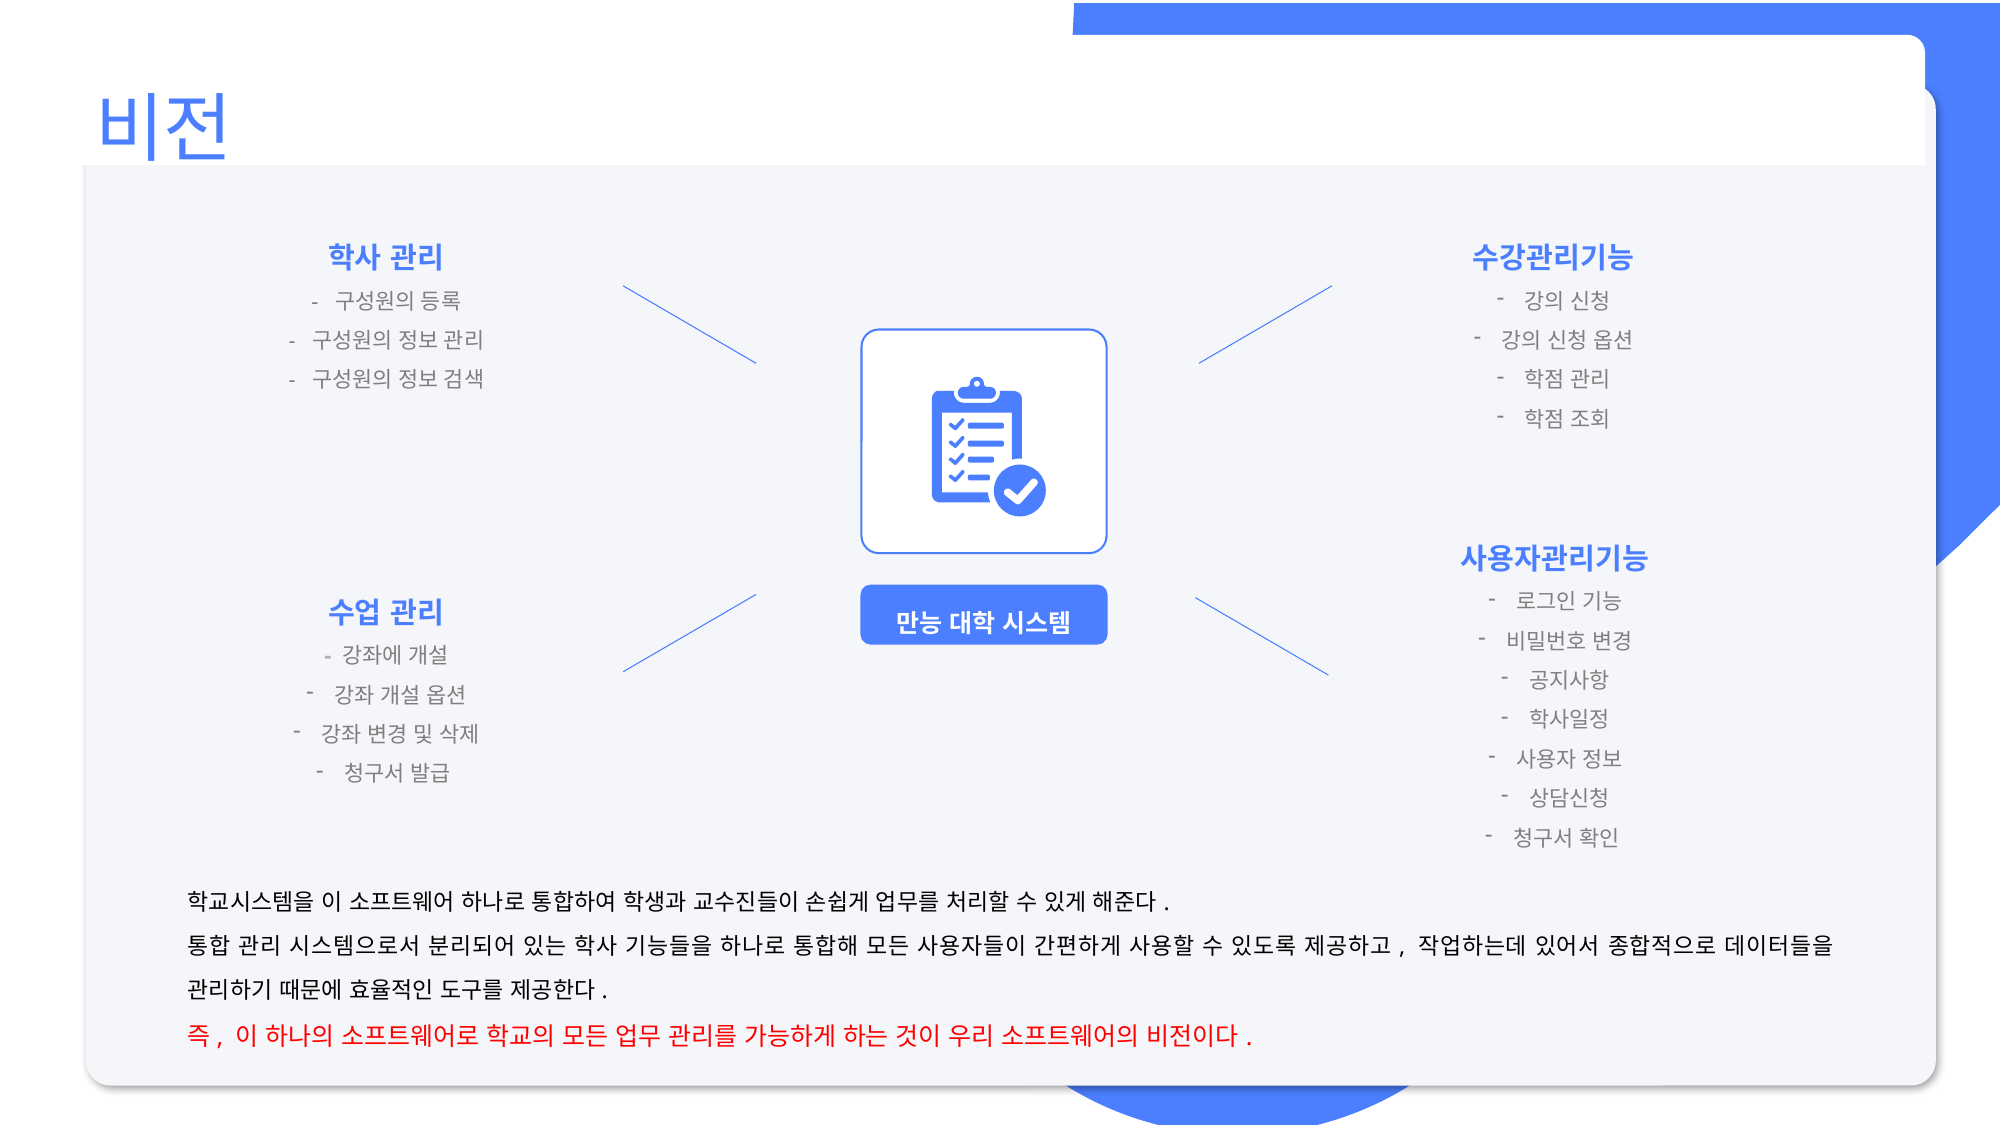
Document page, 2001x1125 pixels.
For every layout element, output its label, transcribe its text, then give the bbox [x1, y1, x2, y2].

text_box [1081, 1096, 1394, 1125]
text_box 수업 관리 - 강좌에 개설 강좌 개설 옵션 강좌 변경 및 삭제 청구서 발급 [235, 568, 538, 863]
text_box [957, 376, 996, 399]
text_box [1195, 597, 1329, 675]
text_box 학교시스템을 이 소프트웨어 하나로 통합하여 학생과 교수진들이 손쉽게 업무를 처리할 수 있게 해준다. 통합 관리 시스템으로서 분리되어 있는 학사 기능들을 하나로 통합해 모든 사용자들이 간편하게 사용할 수 있도록 제공하고, 작업하는데 있어서 종합적으로 데이터들을 관리하기 때문에 효율적인 도구를 제공한다. 즉, 이 하나의 소프트웨어로 학교의 모든 업무 관리를 가능하게 하는 것이 우리 소프트웨어의 비전이다. [172, 863, 1849, 1058]
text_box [623, 285, 757, 364]
text_box [931, 390, 1022, 503]
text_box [1198, 285, 1332, 364]
text_box 수강관리기능 강의 신청 강의 신청 옵션 학점 관리 학점 조회 [1396, 214, 1712, 439]
text_box [84, 88, 1937, 1087]
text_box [623, 594, 757, 672]
text_box 만능 대학 시스템 [860, 584, 1108, 645]
text_box 비전 [73, 33, 1927, 166]
text_box [860, 328, 1108, 555]
text_box 학사 관리 - 구성원의 등록 - 구성원의 정보 관리 - 구성원의 정보 검색 [235, 214, 538, 497]
text_box 사용자관리기능 로그인 기능 비밀번호 변경 공지사항 학사일정 사용자 정보 상담신청 청구서 확인 [1404, 515, 1707, 863]
text_box [993, 464, 1046, 517]
text_box [1071, 2, 2000, 559]
